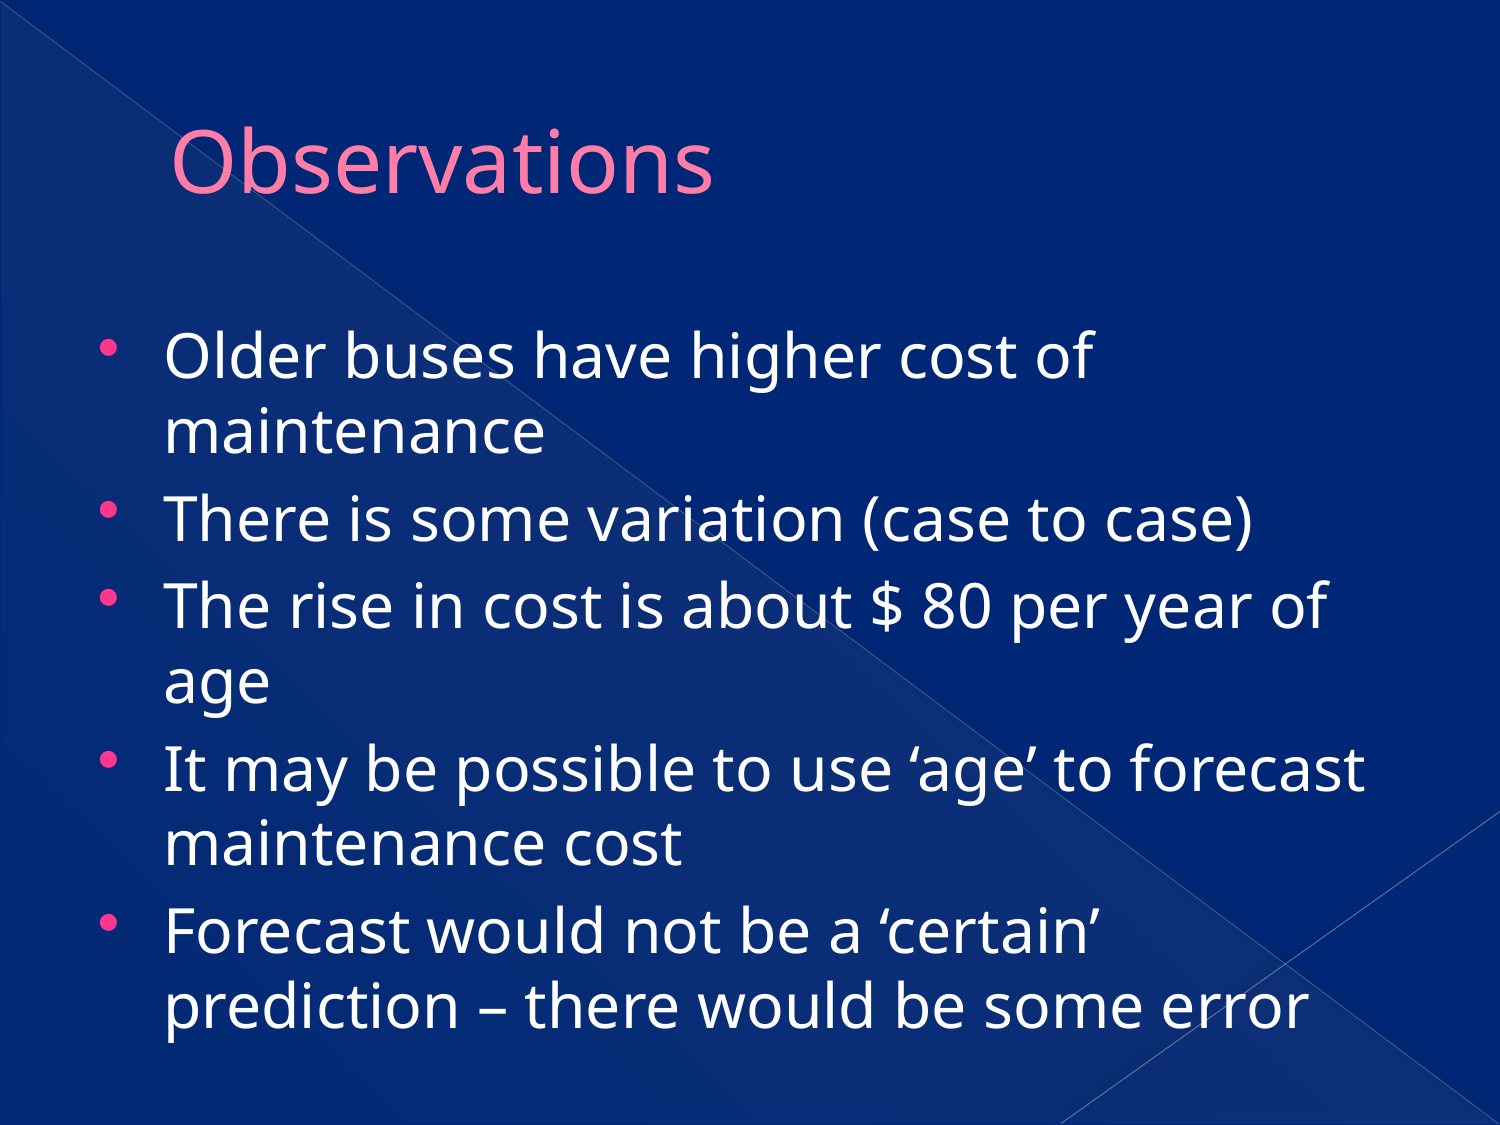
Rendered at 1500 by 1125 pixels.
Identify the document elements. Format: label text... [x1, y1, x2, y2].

title Observations [75, 43, 1425, 274]
list Older buses have higher cost of maintenance There is some variation (case to case) The rise in cost is about $ 80 per year of age It may be possible to use ‘age’ to forecast maintenance cost Forecast would not be a ‘certain’ prediction – there would be some error [75, 308, 1425, 1059]
